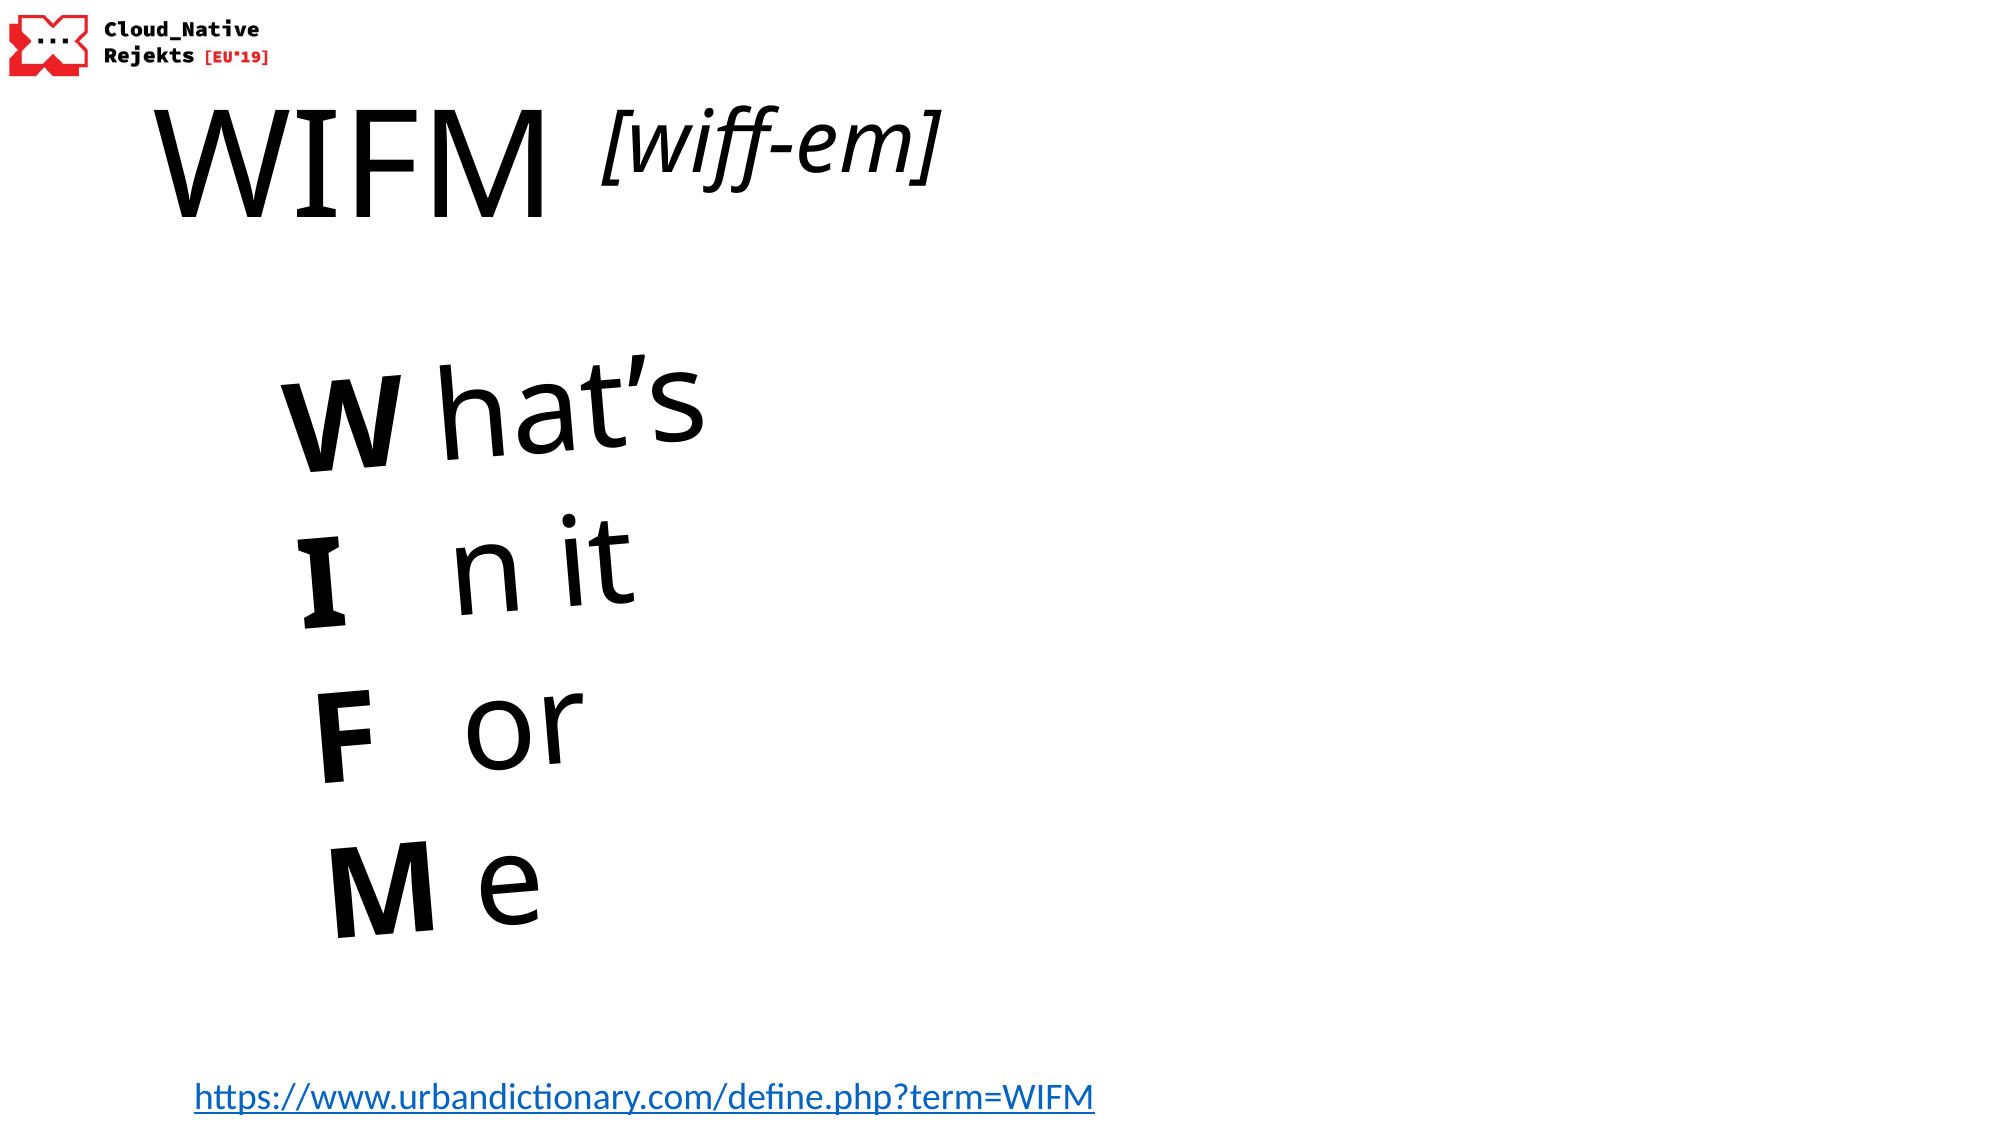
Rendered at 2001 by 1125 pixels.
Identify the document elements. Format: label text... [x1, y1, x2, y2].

picture [5, 10, 270, 81]
text_box https://www.urbandictionary.com/define.php?term=WIFM [179, 1064, 1111, 1125]
title WIFM [wiff-em] [137, 59, 1863, 278]
list W hat’s I n it F or M e [114, 228, 1888, 1024]
